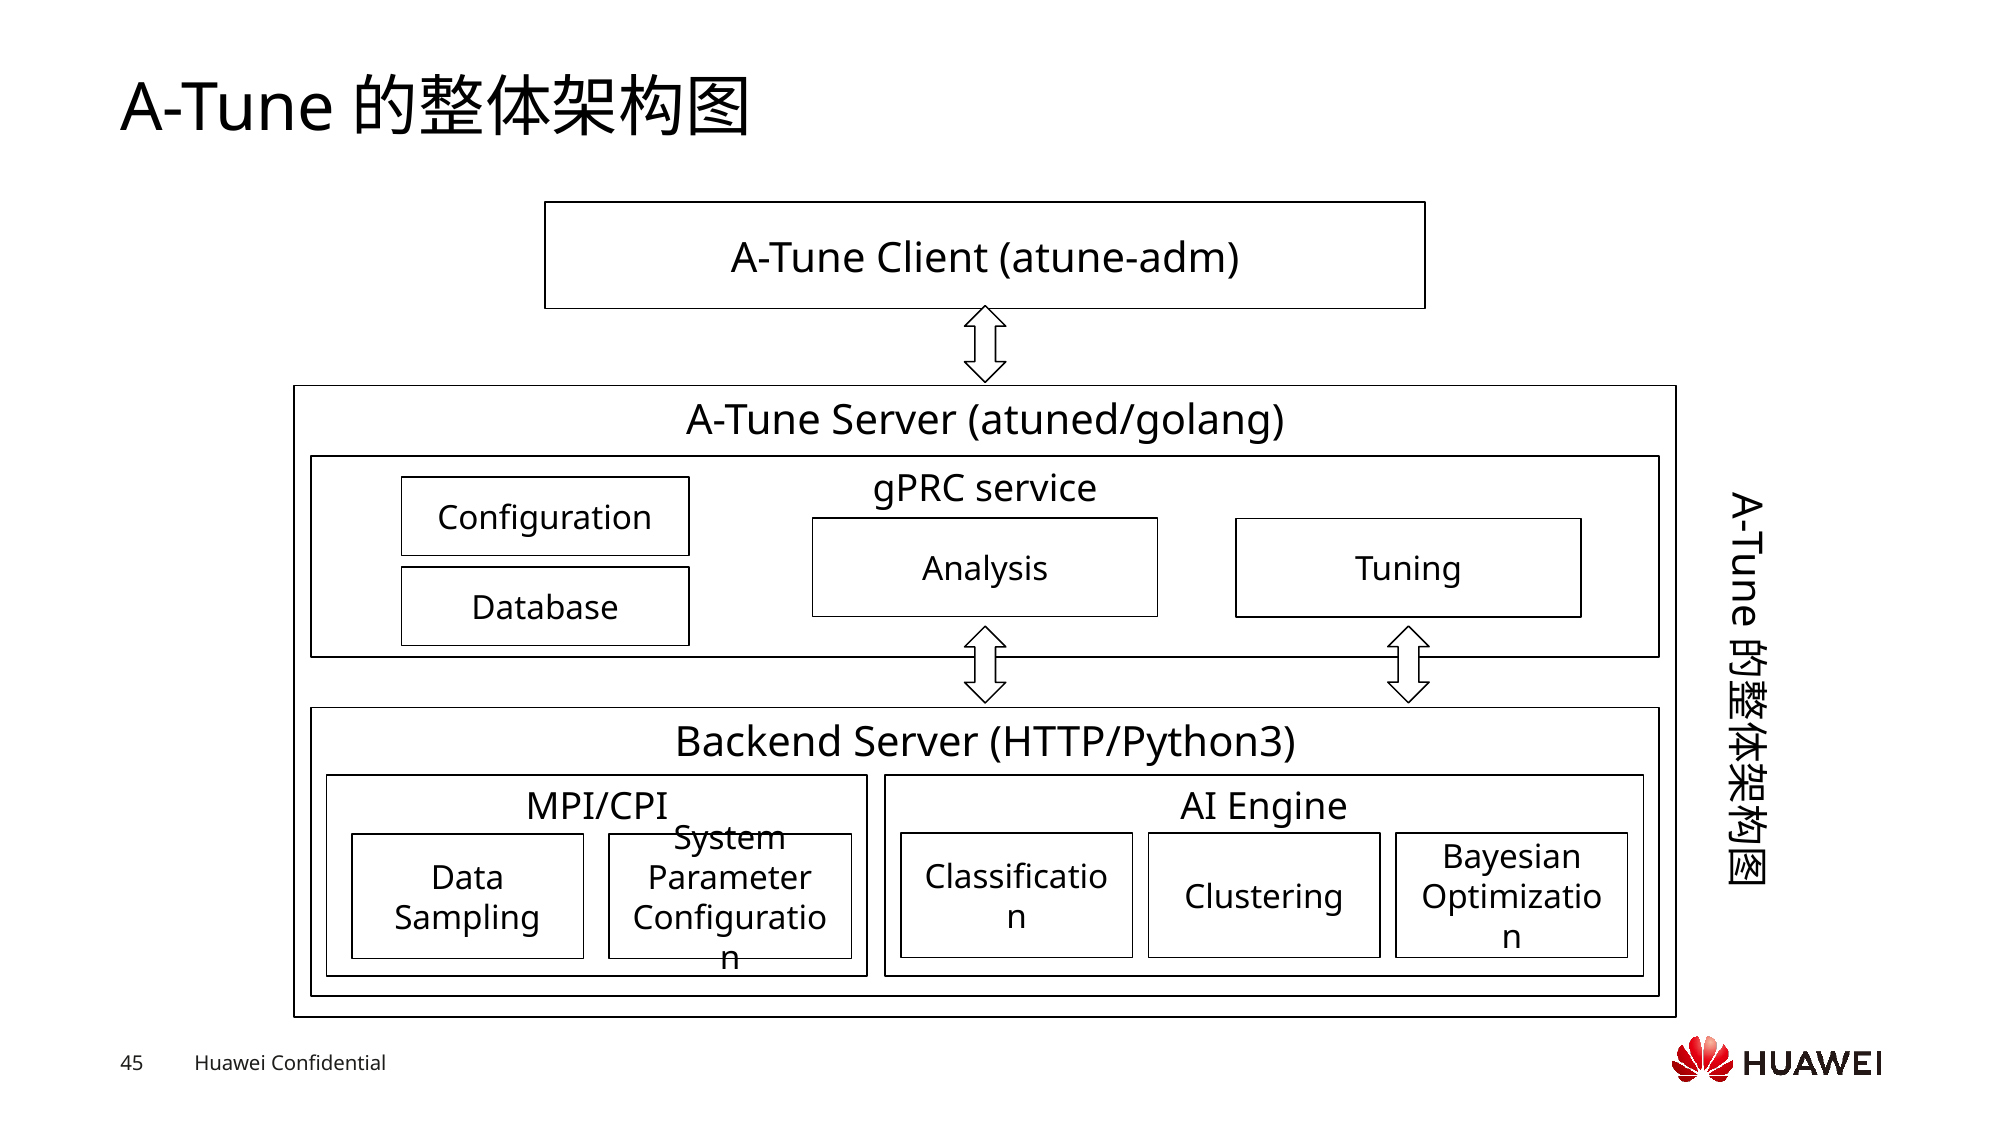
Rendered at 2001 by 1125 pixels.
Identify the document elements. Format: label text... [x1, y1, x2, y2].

text_box AI Engine [884, 775, 1644, 976]
title A-Tune的整体架构图 [120, 73, 1880, 155]
text_box Database [401, 567, 690, 646]
text_box [1387, 626, 1430, 703]
text_box Bayesian Optimization [1396, 833, 1628, 958]
text_box Tuning [1235, 518, 1581, 617]
text_box [964, 305, 1006, 383]
picture [1672, 1036, 1881, 1082]
text_box Data Sampling [351, 834, 584, 959]
text_box gPRC service [311, 456, 1660, 657]
text_box A-Tune的整体架构图 [1709, 485, 1790, 917]
text_box A-Tune Client (atune-adm) [545, 202, 1426, 309]
text_box System Parameter Configuration [608, 834, 852, 959]
text_box Configuration [401, 477, 690, 556]
text_box MPI/CPI [326, 775, 868, 976]
text_box Backend Server (HTTP/Python3) [311, 707, 1660, 997]
text_box Clustering [1148, 833, 1381, 958]
text_box Analysis [812, 517, 1158, 617]
text_box A-Tune Server (atuned/golang) [294, 385, 1677, 1018]
text_box Classification [900, 833, 1133, 958]
text_box [964, 626, 1006, 703]
